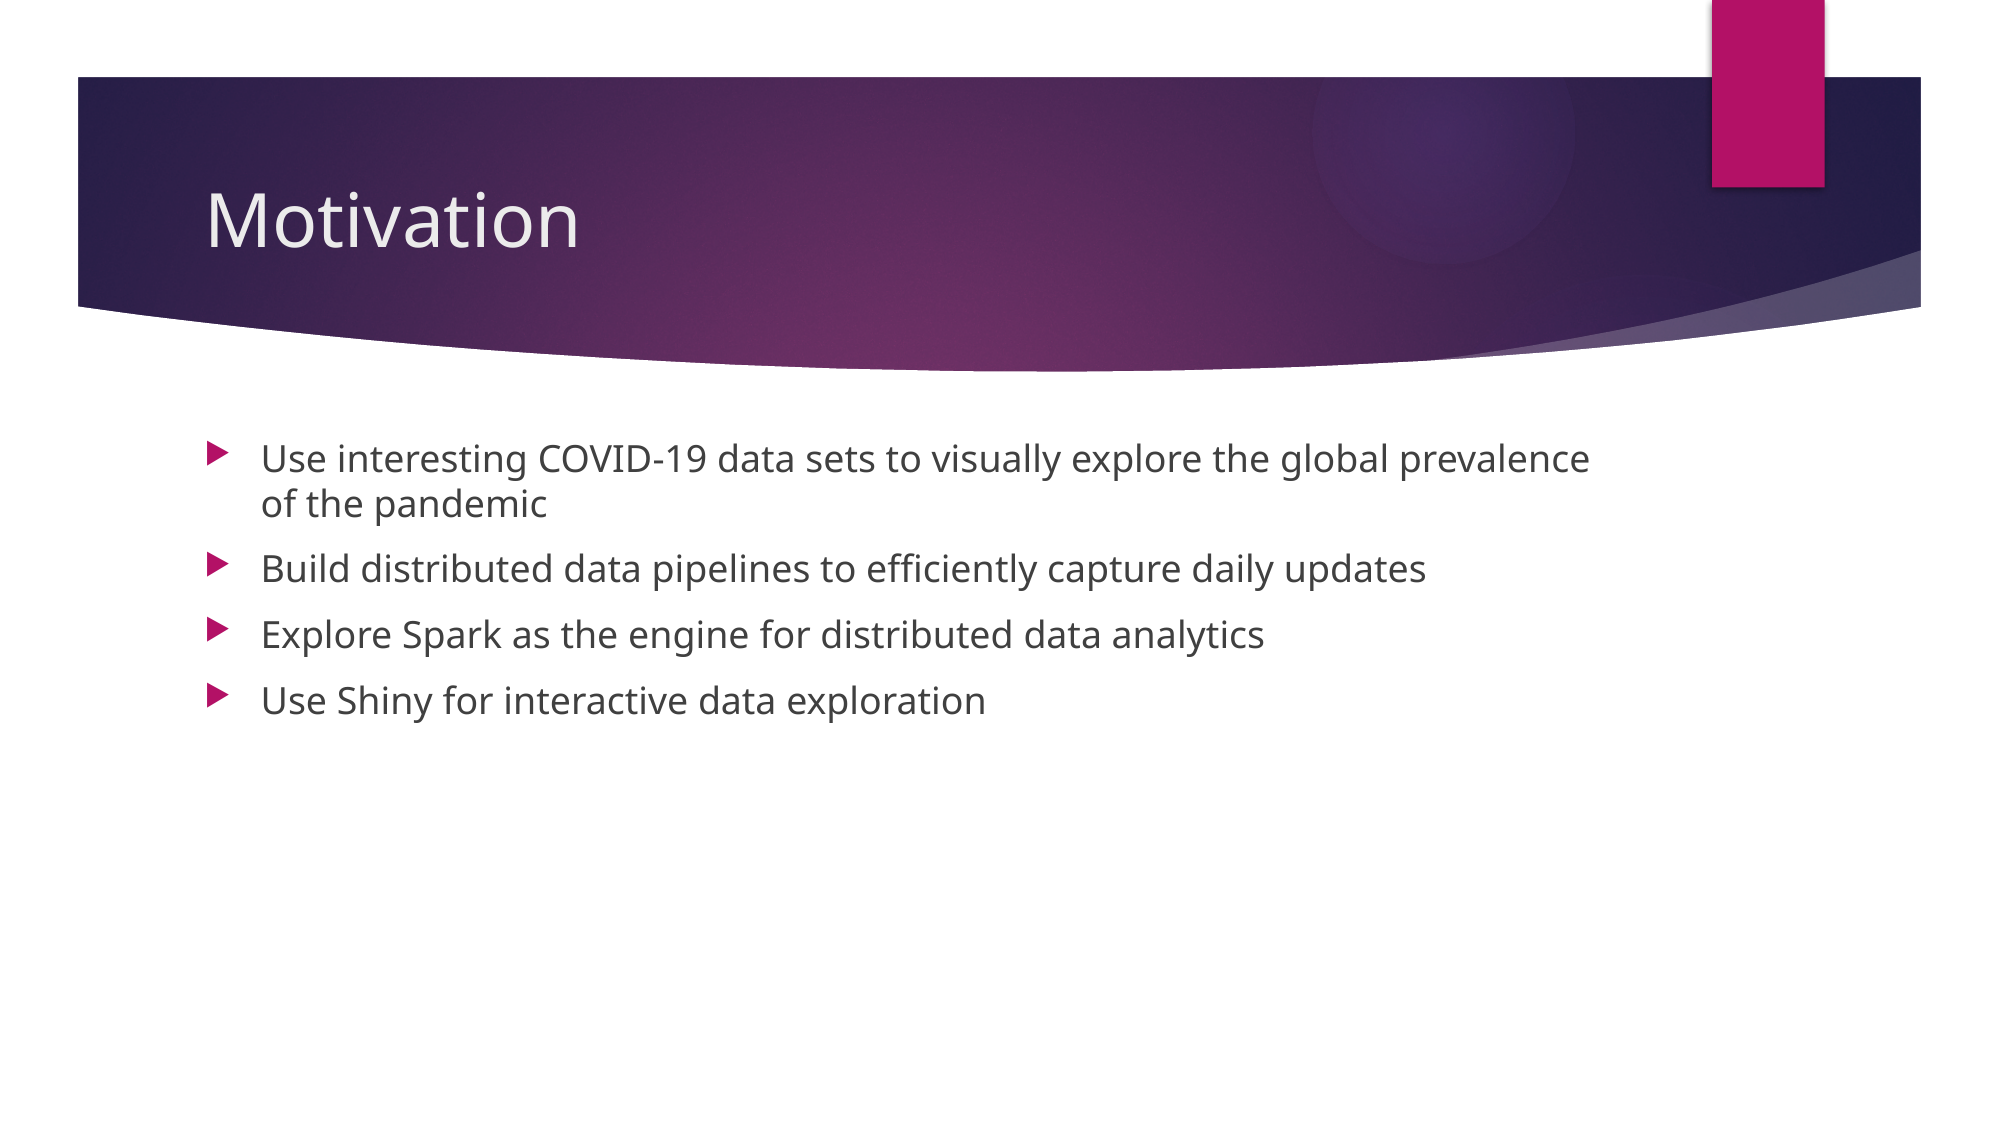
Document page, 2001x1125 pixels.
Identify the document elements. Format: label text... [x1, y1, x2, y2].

title Motivation [189, 159, 1627, 276]
list Use interesting COVID-19 data sets to visually explore the global prevalence of the pandemic Build distributed data pipelines to efficiently capture daily updates Explore Spark as the engine for distributed data analytics Use Shiny for interactive data exploration [189, 427, 1638, 988]
